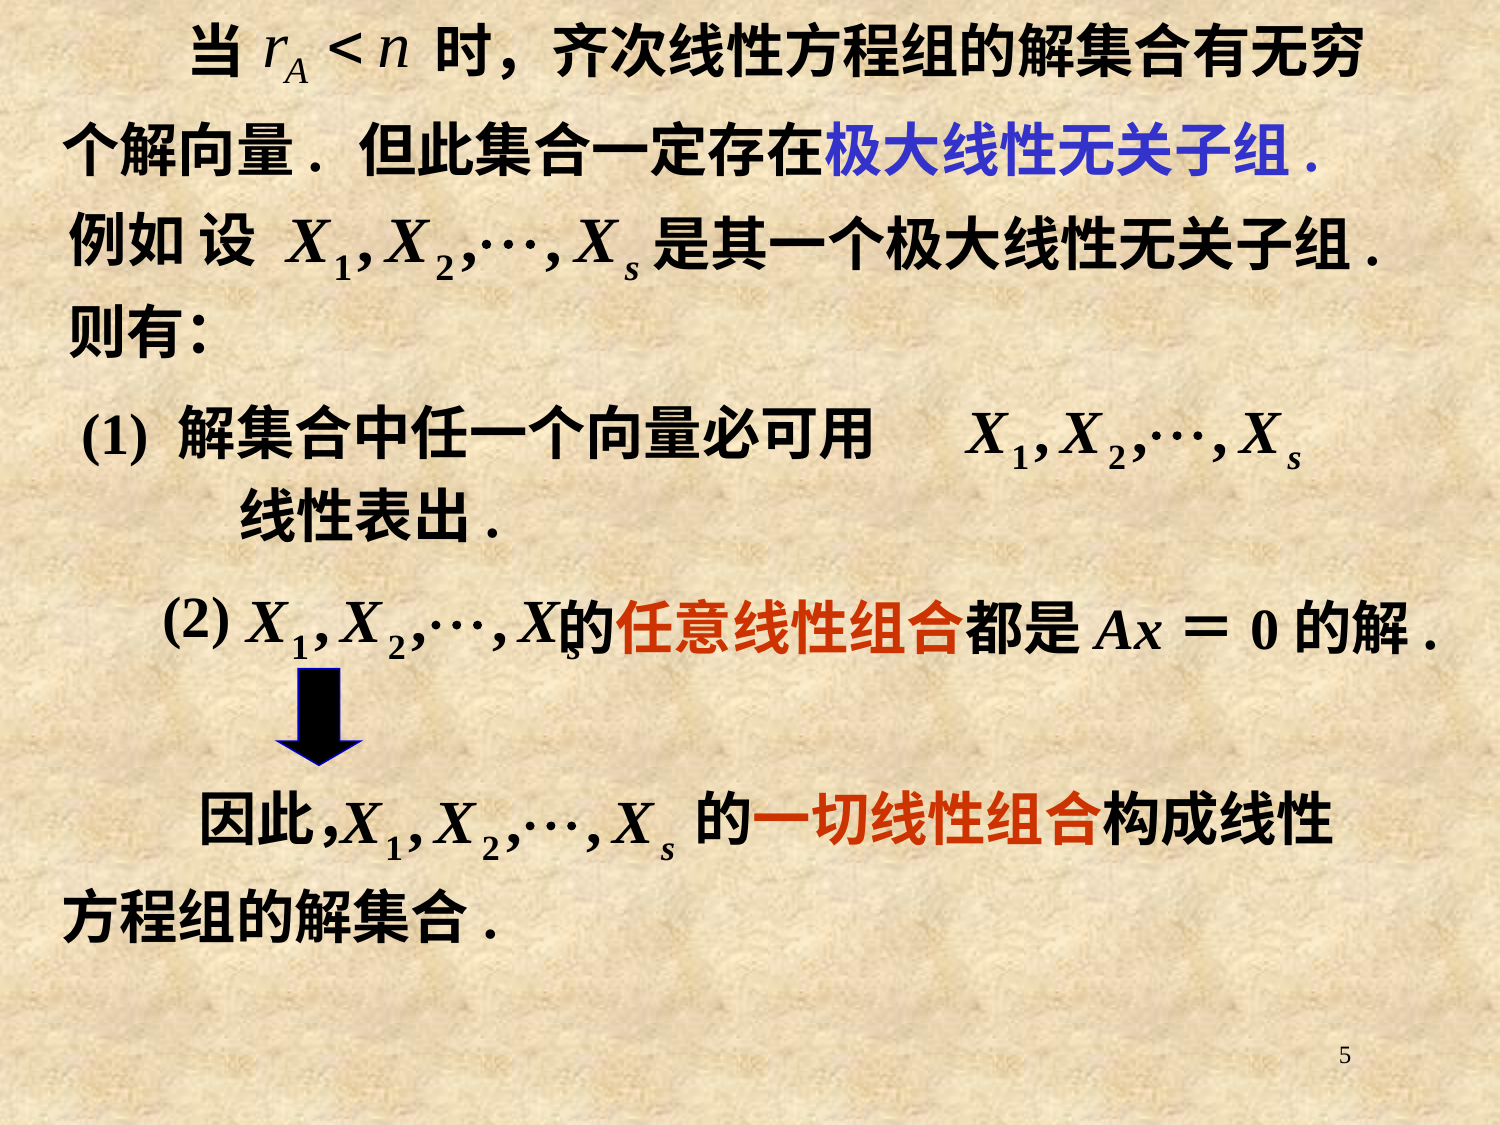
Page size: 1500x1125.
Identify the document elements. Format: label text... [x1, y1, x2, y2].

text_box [233, 585, 594, 670]
text_box 时，齐次线性方程组的解集合有无穷 [421, 7, 1382, 92]
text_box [253, 6, 420, 96]
text_box 线性表出. [223, 471, 515, 557]
text_box 当 [171, 7, 251, 92]
text_box 因此， [183, 774, 388, 860]
text_box (1) 解集合中任一个向量必可用 [66, 388, 1042, 474]
text_box 是其一个极大线性无关子组. [637, 199, 1395, 285]
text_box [327, 786, 688, 871]
text_box 例如 设 [54, 196, 272, 281]
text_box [953, 396, 1315, 480]
text_box 但此集合一定存在极大线性无关子组. [343, 105, 1334, 191]
picture [0, 0, 1500, 1125]
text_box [272, 202, 654, 291]
text_box (2) [147, 571, 246, 657]
text_box 的一切线性组合构成线性 [679, 774, 1351, 860]
text_box 方程组的解集合. [46, 873, 513, 958]
text_box [277, 679, 361, 766]
text_box 个解向量. [46, 105, 338, 191]
text_box 的任意线性组合都是Ax＝0的解. [542, 583, 1453, 669]
text_box 则有： [53, 288, 258, 373]
